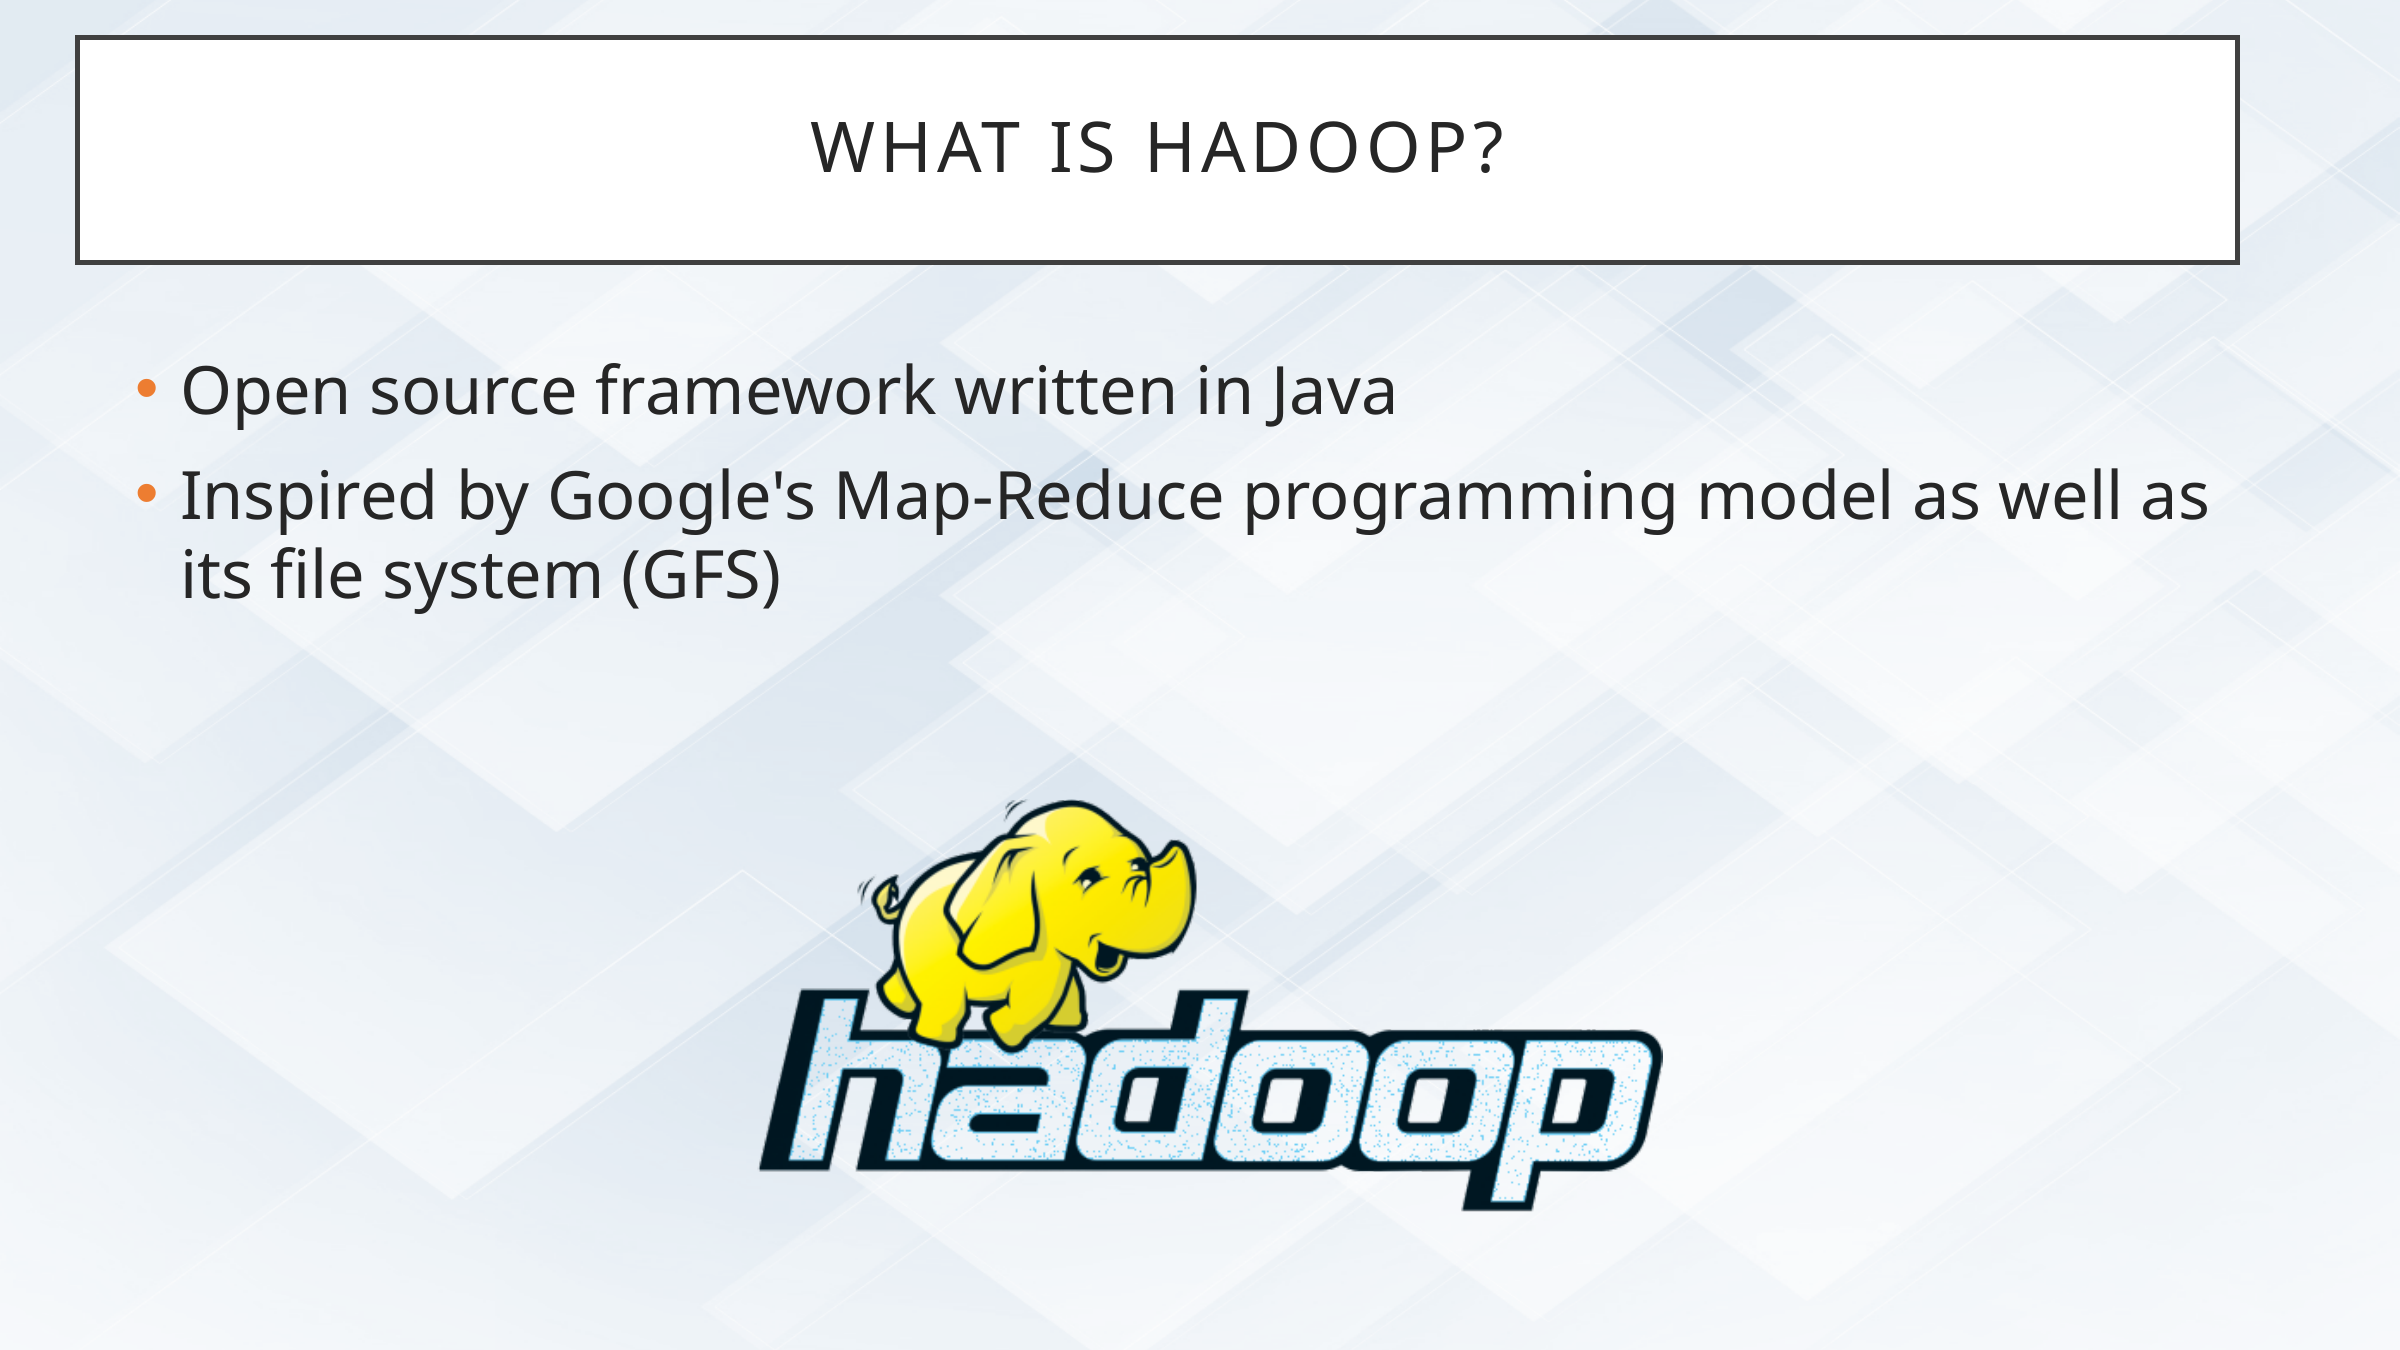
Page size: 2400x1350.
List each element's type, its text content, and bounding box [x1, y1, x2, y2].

picture [734, 799, 1663, 1251]
list Open source framework written in Java Inspired by Google's Map-Reduce programming model as well as its file system (GFS) [120, 339, 2238, 725]
title What is Hadoop? [75, 35, 2240, 265]
